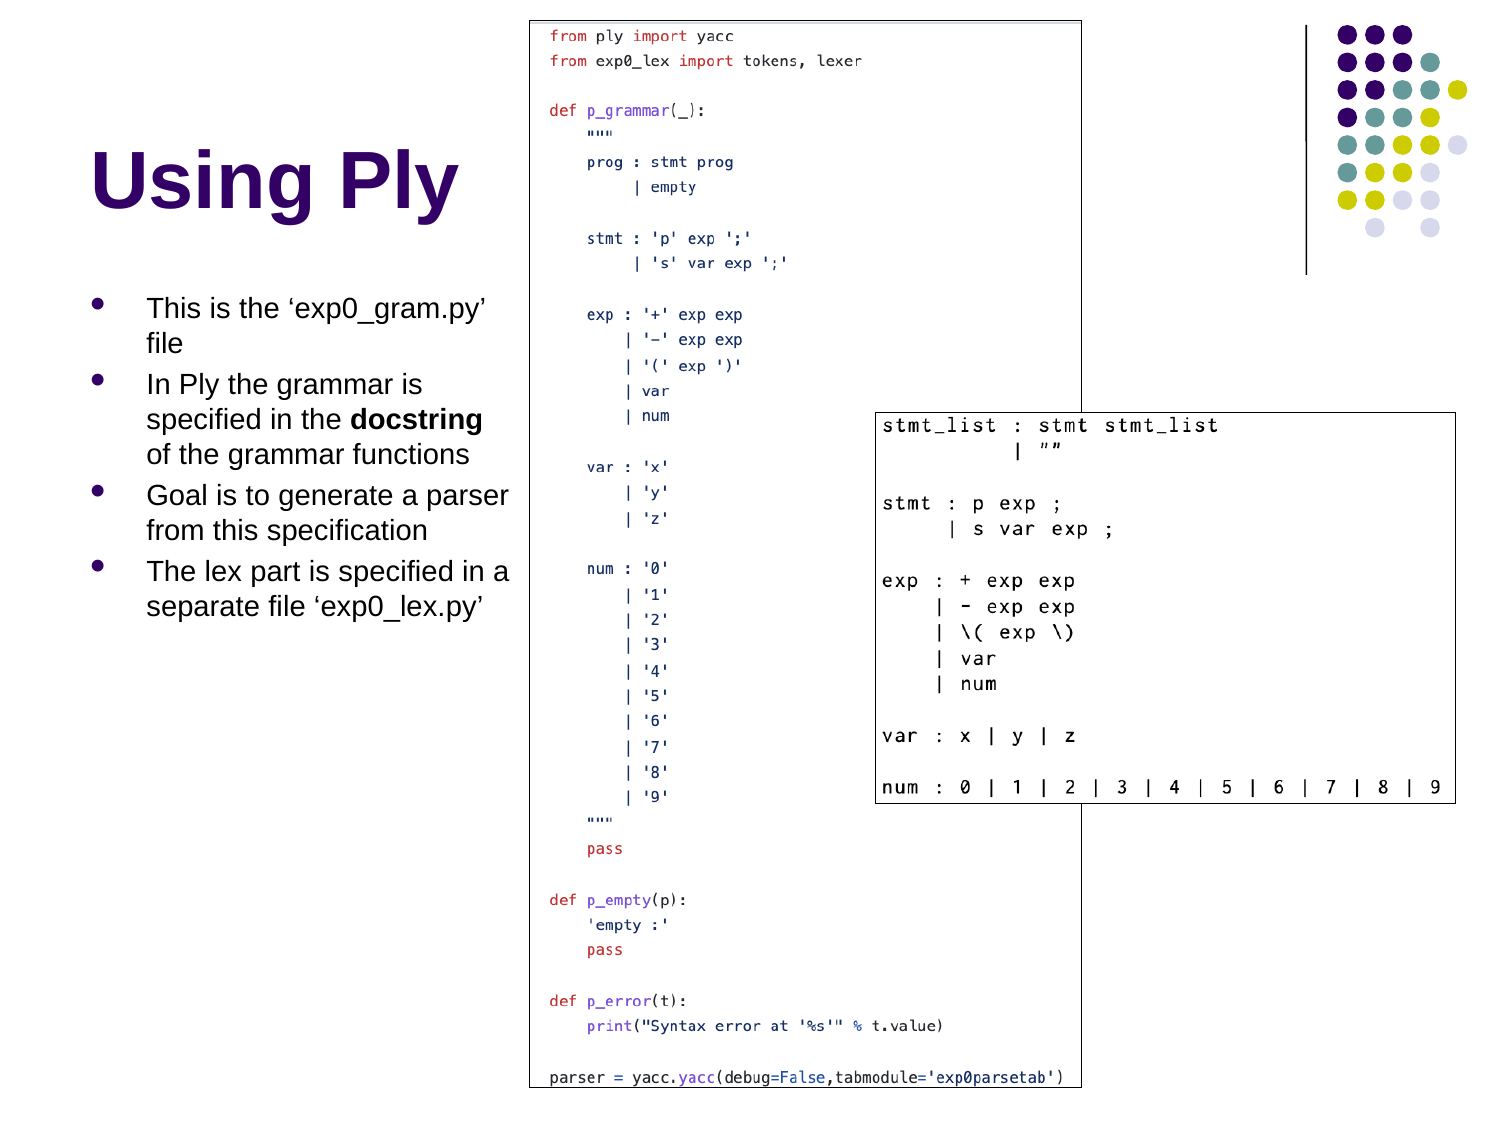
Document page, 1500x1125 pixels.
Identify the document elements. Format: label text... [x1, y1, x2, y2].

picture [528, 19, 1456, 1088]
list This is the ‘exp0_gram.py’ file In Ply the grammar is specified in the docstring of the grammar functions Goal is to generate a parser from this specification The lex part is specified in a separate file ‘exp0_lex.py’ [75, 282, 523, 1006]
title Using Ply [75, 20, 526, 233]
title Using Ply [1084, 20, 1313, 233]
